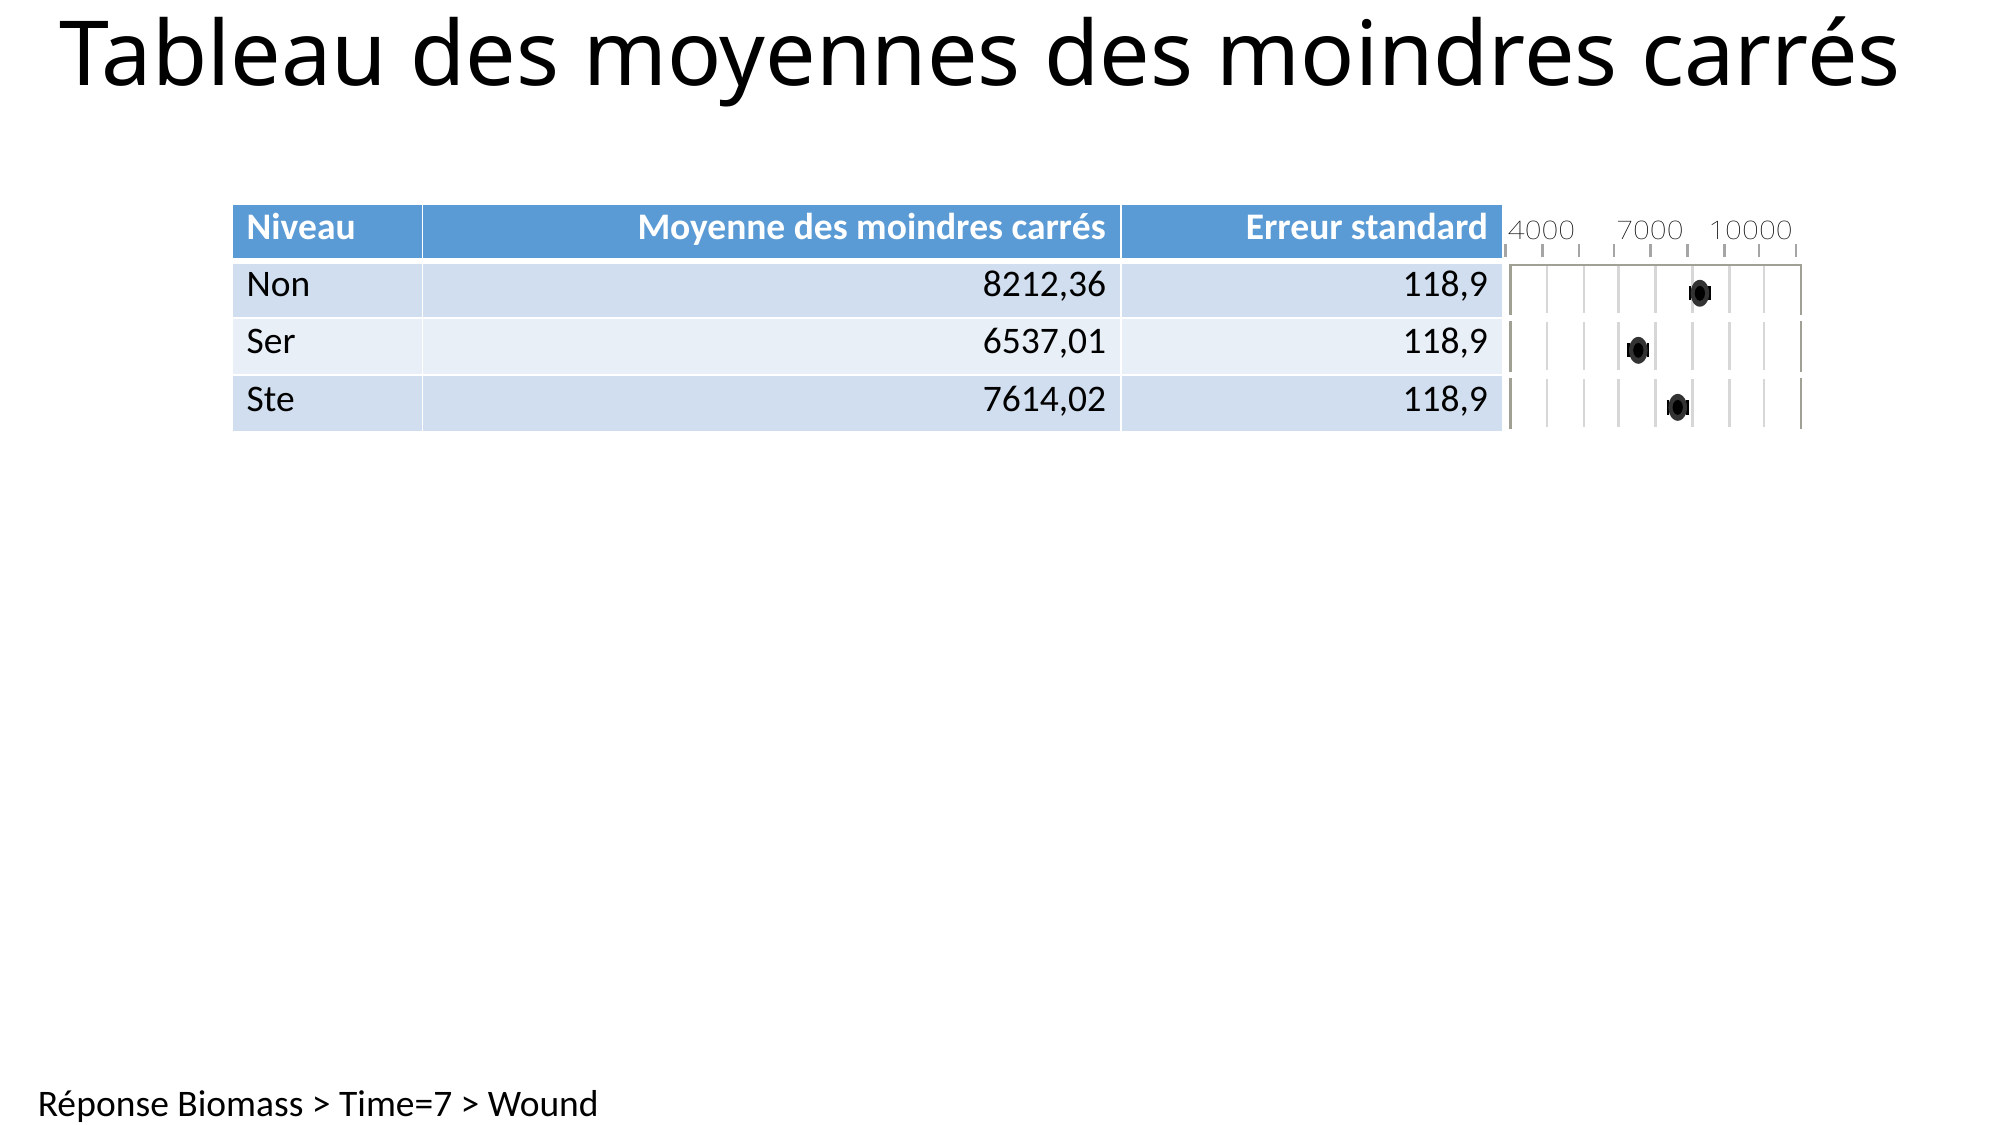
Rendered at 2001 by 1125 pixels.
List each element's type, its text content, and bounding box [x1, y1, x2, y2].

text_box Réponse Biomass > Time=7 > Wound [37, 1079, 600, 1125]
table_cell [1504, 319, 1805, 374]
table_cell 118,9 [1122, 376, 1502, 431]
title Tableau des moyennes des moindres carrés [0, 0, 1963, 113]
table_cell 6537,01 [423, 319, 1120, 374]
table_header [1504, 205, 1805, 258]
table_cell Non [233, 264, 422, 317]
table_header Erreur standard [1122, 205, 1502, 258]
table_cell 118,9 [1122, 264, 1502, 317]
table_cell 7614,02 [423, 376, 1120, 431]
table_header Niveau [233, 205, 422, 258]
table_cell Ser [233, 319, 422, 374]
table_cell [1504, 376, 1805, 431]
table_cell Ste [233, 376, 422, 431]
table_cell 8212,36 [423, 264, 1120, 317]
table_header Moyenne des moindres carrés [423, 205, 1120, 258]
table_cell 118,9 [1122, 319, 1502, 374]
table_cell [1504, 264, 1805, 317]
